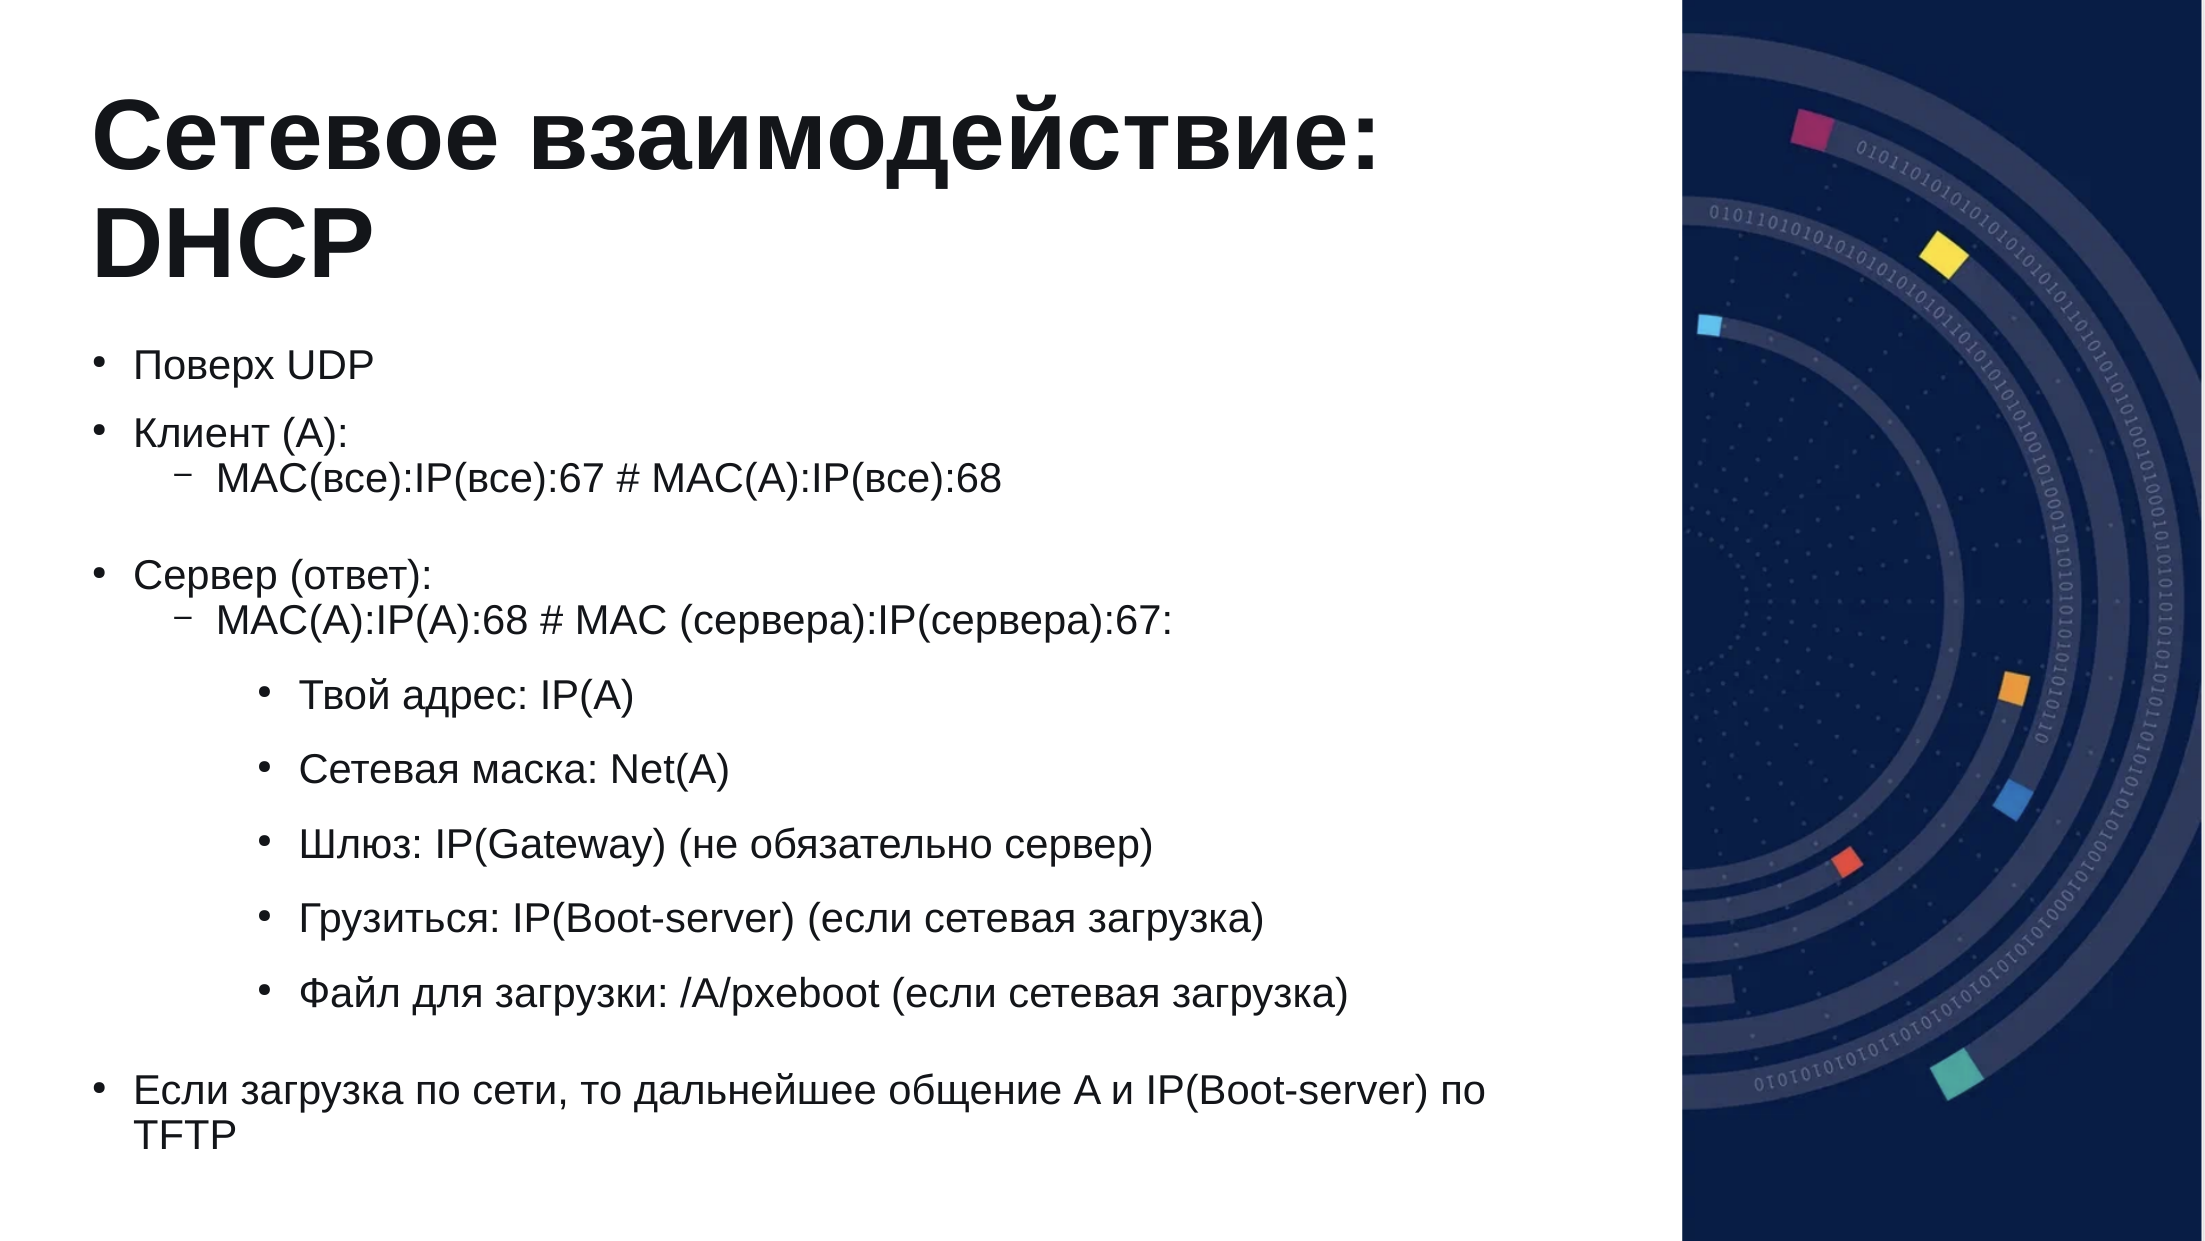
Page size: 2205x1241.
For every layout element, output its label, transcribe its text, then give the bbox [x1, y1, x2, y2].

picture [1680, 0, 2205, 1241]
title Сетевое взаимодействие: DHCP [76, 75, 1412, 283]
list Поверх UDP Клиент (A): MAC(все):IP(все):67 # MAC(A):IP(все):68 Сервер (ответ): MAC(A):IP(A):68 # MAC (сервера):IP(сервера):67: Твой адрес: IP(A) Сетевая маска: Net(A) Шлюз: IP(Gateway) (не обязательно сервер) Грузиться: IP(Boot-server) (если сетевая загрузка) Файл для загрузки: /A/pxeboot (если сетевая загрузка) Если загрузка по сети, то дальнейшее общение A и IP(Boot-server) по TFTP [76, 335, 1566, 1204]
